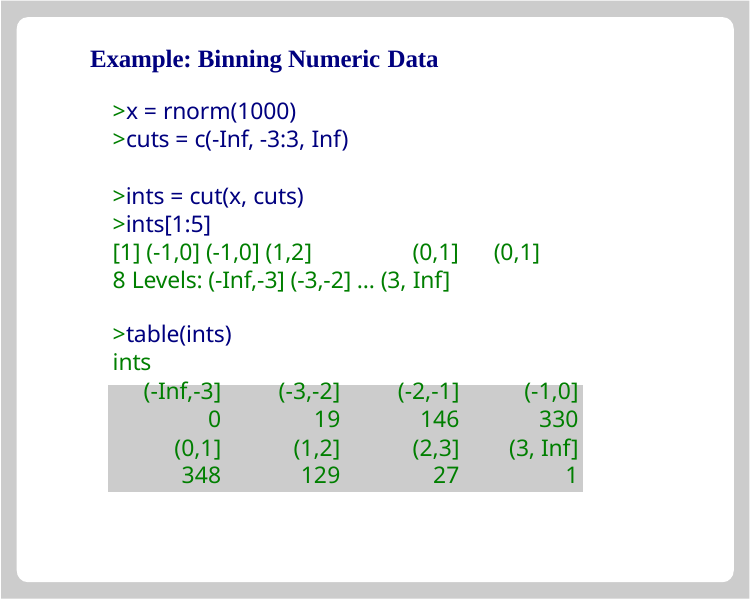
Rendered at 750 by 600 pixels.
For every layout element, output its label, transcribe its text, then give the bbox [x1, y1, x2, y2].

table_header (-Inf,-3] [108, 385, 238, 410]
text_box >x = rnorm(1000) >cuts = c(-Inf, -3:3, Inf) [110, 94, 425, 153]
table_cell 348 [108, 467, 238, 492]
text_box >ints = cut(x, cuts) >ints[1:5] [1] (-1,0] (-1,0] (1,2] (0,1] [110, 179, 473, 264]
table_cell (1,2] [238, 438, 357, 467]
text_box (0,1] [491, 235, 556, 264]
table_cell (2,3] [357, 438, 470, 467]
title Example: Binning Numeric Data [87, 40, 443, 144]
table_cell (0,1] [108, 438, 238, 467]
table_cell 19 [238, 410, 357, 438]
table_header (-2,-1] [357, 385, 470, 410]
text_box 8 Levels: (-Inf,-3] (-3,-2] ... (3, Inf] >table(ints) ints [110, 264, 592, 375]
table_header (-3,-2] [238, 385, 357, 410]
table_cell 0 [108, 410, 238, 438]
table_header (-1,0] [470, 385, 583, 410]
table_cell 1 [470, 467, 583, 492]
table_cell 146 [357, 410, 470, 438]
table_cell 330 [470, 410, 583, 438]
table_cell (3, Inf] [470, 438, 583, 467]
table_cell 27 [357, 467, 470, 492]
table_cell 129 [238, 467, 357, 492]
